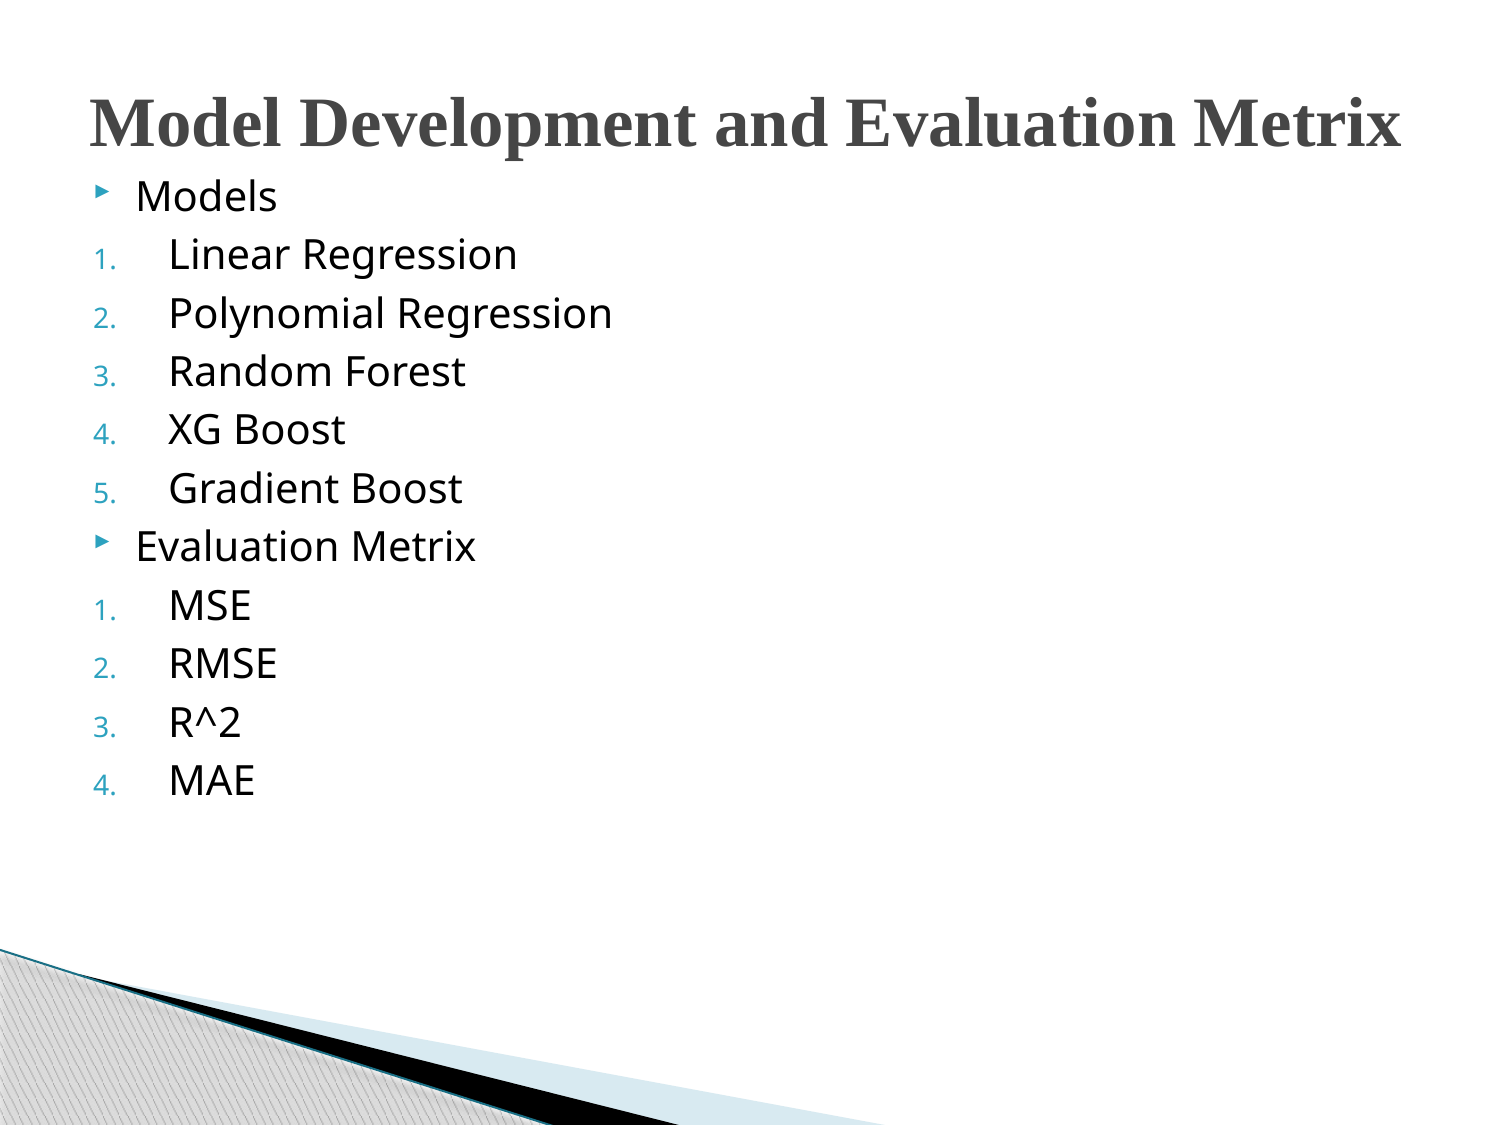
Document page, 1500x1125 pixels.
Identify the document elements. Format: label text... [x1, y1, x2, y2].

list Models Linear Regression Polynomial Regression Random Forest XG Boost Gradient Boost Evaluation Metrix MSE RMSE R^2 MAE [60, 162, 1425, 986]
title Model Development and Evaluation Metrix [75, 45, 1425, 192]
